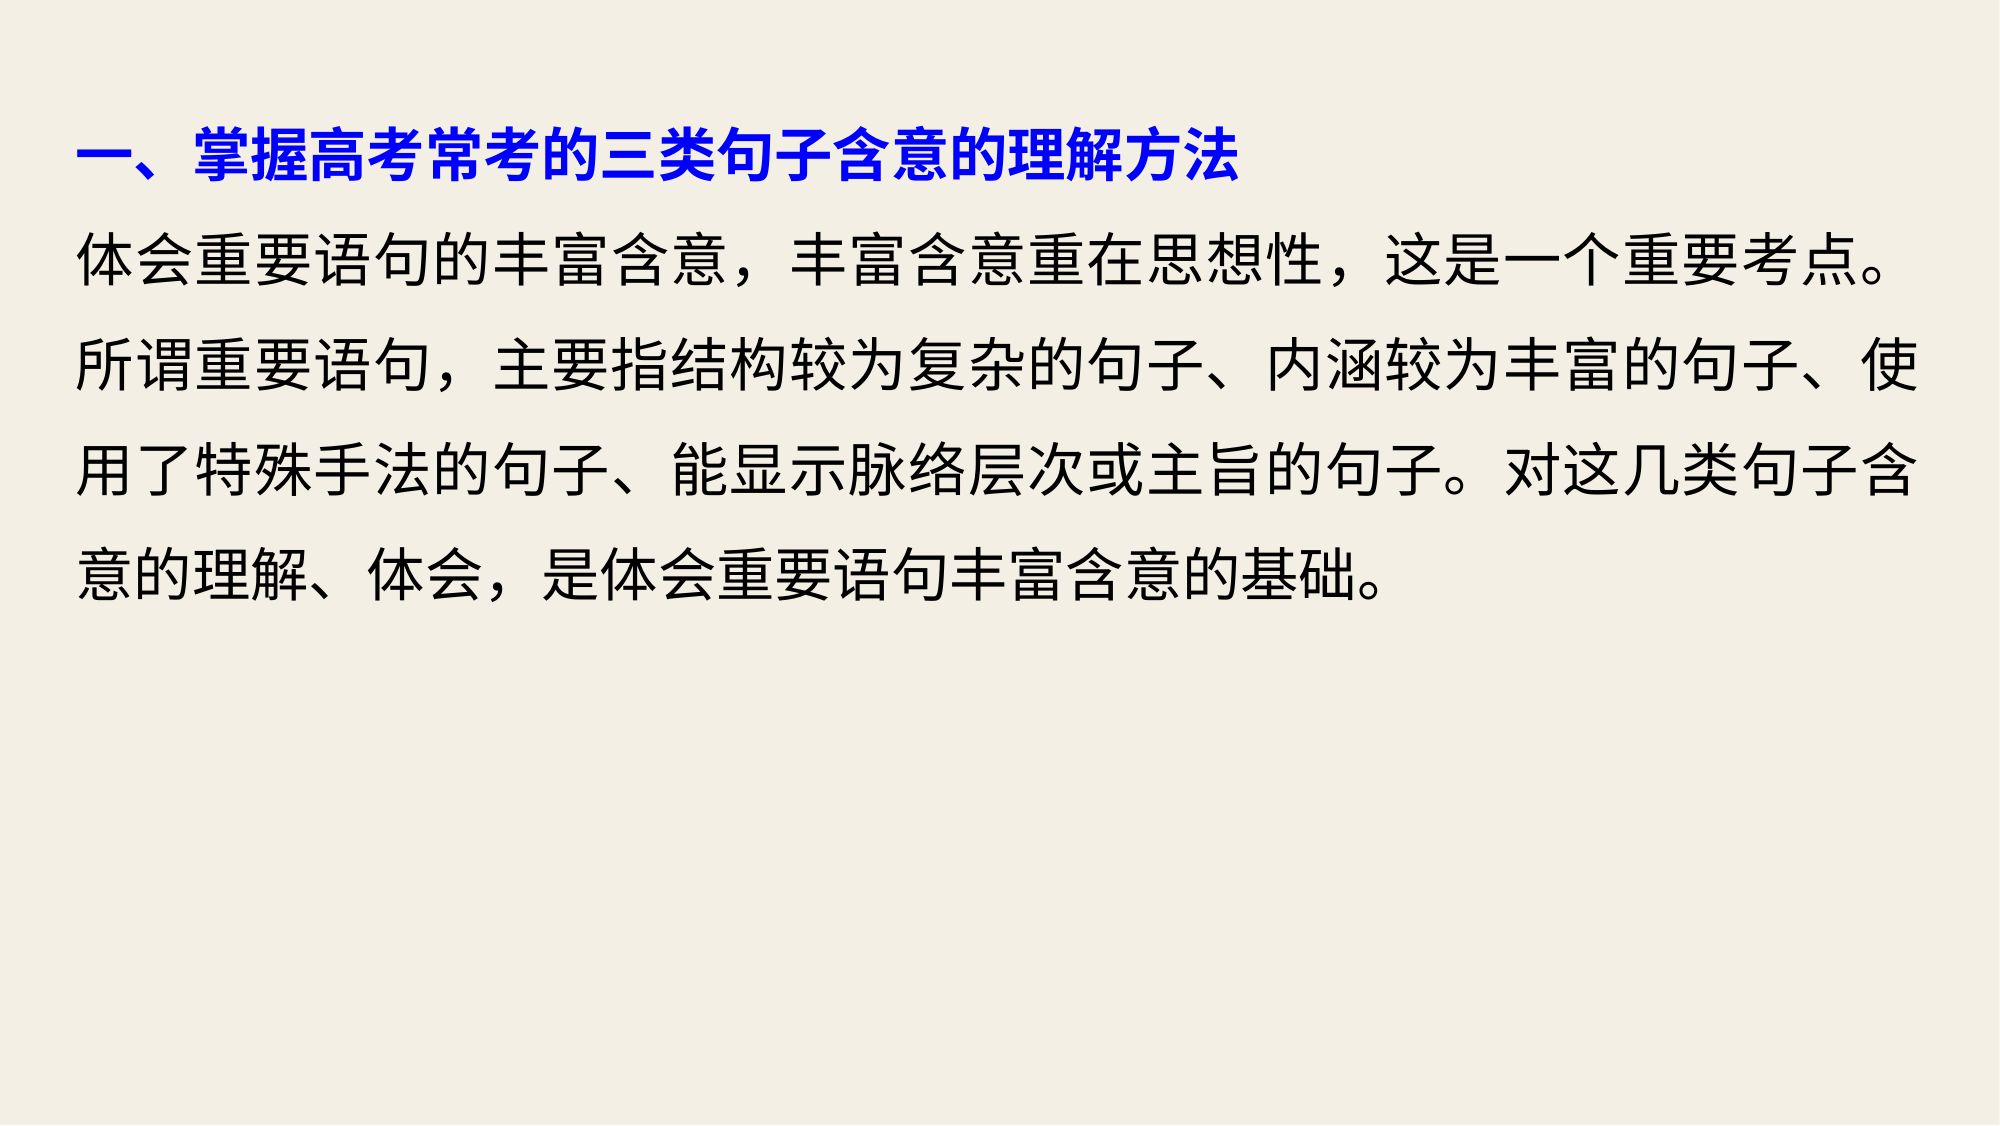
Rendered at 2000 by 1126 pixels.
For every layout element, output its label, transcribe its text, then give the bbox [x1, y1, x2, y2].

text_box 一、掌握高考常考的三类句子含意的理解方法 体会重要语句的丰富含意，丰富含意重在思想性，这是一个重要考点。所谓重要语句，主要指结构较为复杂的句子、内涵较为丰富的句子、使用了特殊手法的句子、能显示脉络层次或主旨的句子。对这几类句子含意的理解、体会，是体会重要语句丰富含意的基础。 [55, 73, 1939, 618]
